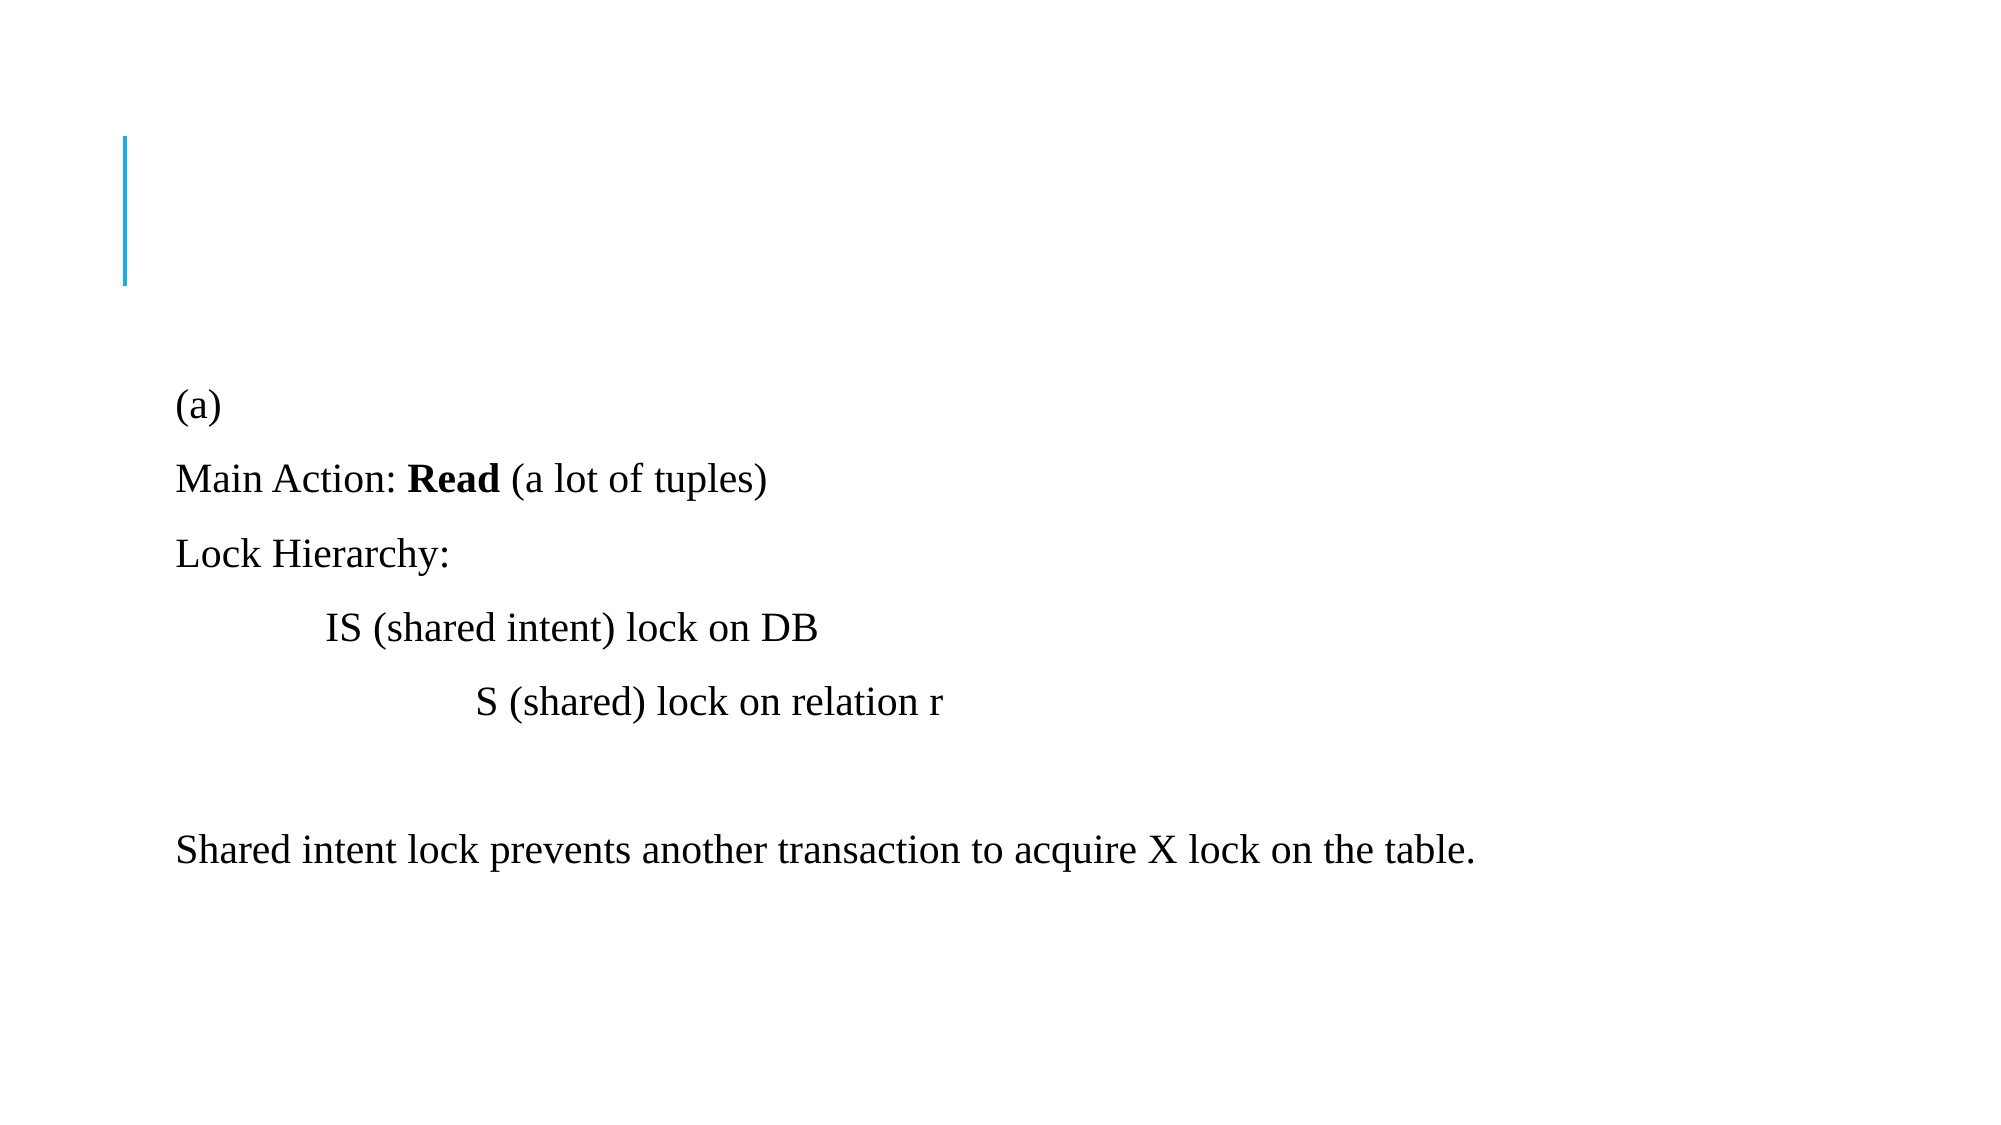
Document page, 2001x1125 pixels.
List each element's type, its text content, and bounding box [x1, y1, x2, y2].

list (a) Main Action: Read (a lot of tuples) Lock Hierarchy: IS (shared intent) lock on DB S (shared) lock on relation r Shared intent lock prevents another transaction to acquire X lock on the table. [168, 375, 1763, 1035]
